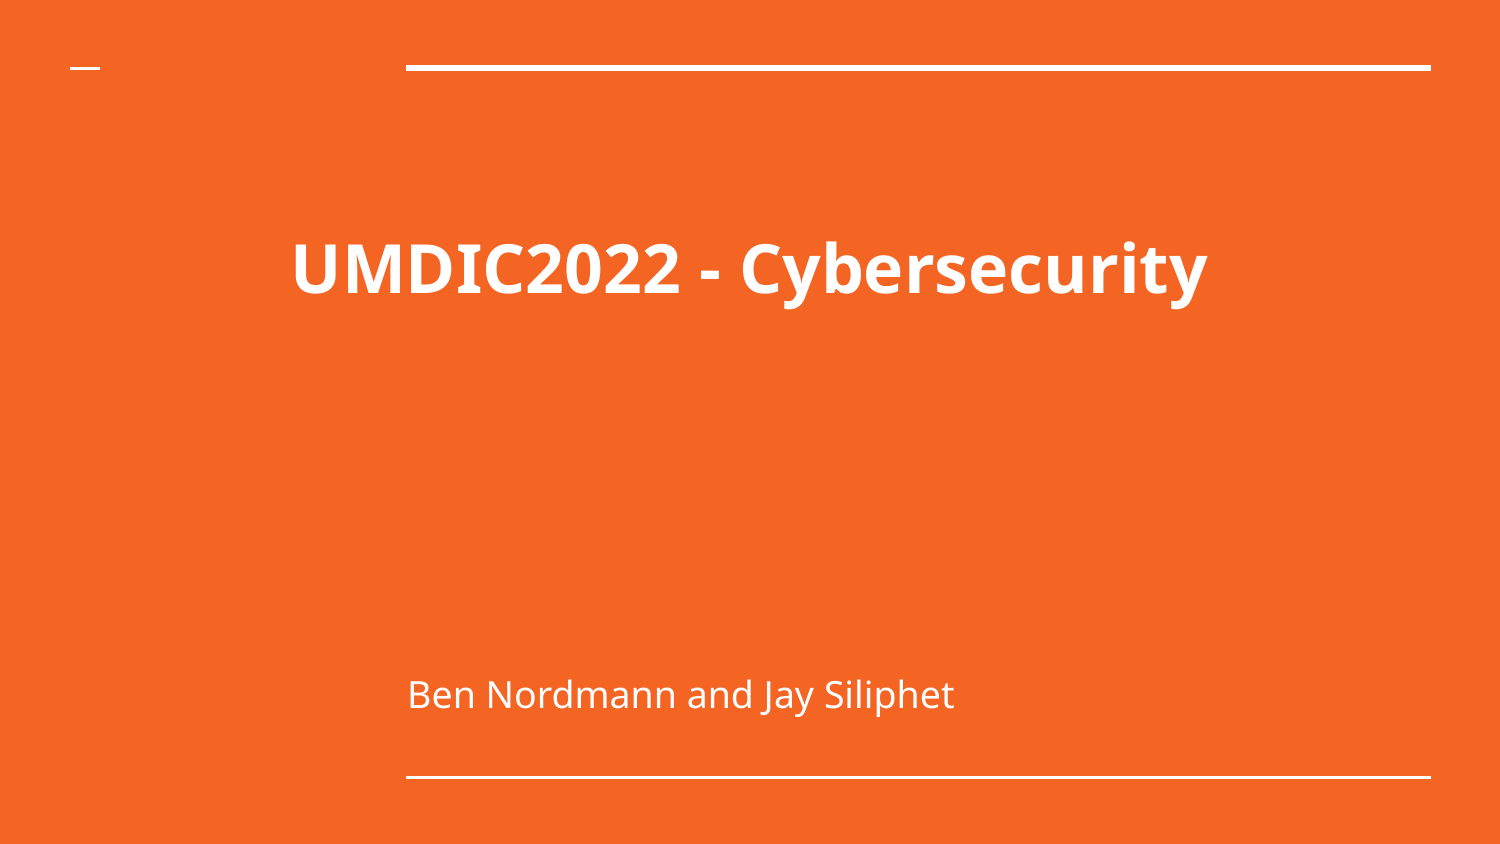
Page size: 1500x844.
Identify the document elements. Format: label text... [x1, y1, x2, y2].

subtitle Ben Nordmann and Jay Siliphet [392, 531, 1431, 735]
title UMDIC2022 - Cybersecurity [275, 205, 1225, 414]
